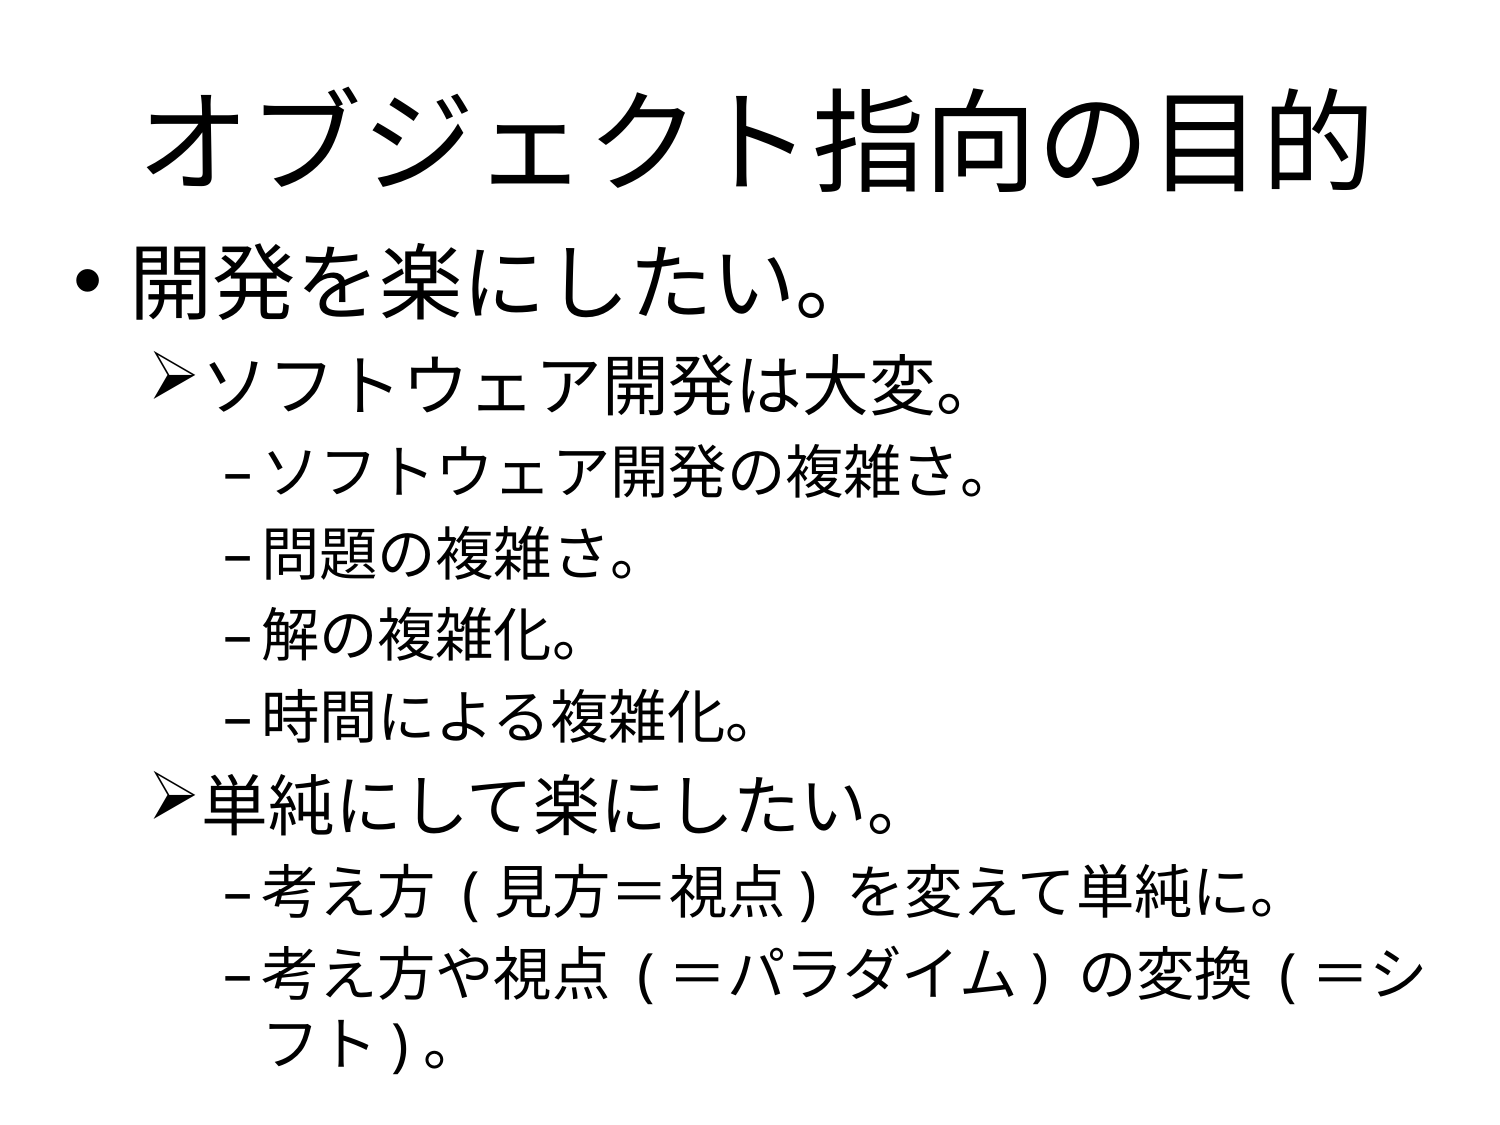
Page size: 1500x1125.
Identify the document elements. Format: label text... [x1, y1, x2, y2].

list 開発を楽にしたい。 ソフトウェア開発は大変。 ソフトウェア開発の複雑さ。 問題の複雑さ。 解の複雑化。 時間による複雑化。 単純にして楽にしたい。 考え方 (見方＝視点) を変えて単純に。 考え方や視点 (＝パラダイム) の変換 (＝シフト)。 [58, 222, 1466, 1091]
title オブジェクト指向の目的 [46, 44, 1466, 233]
